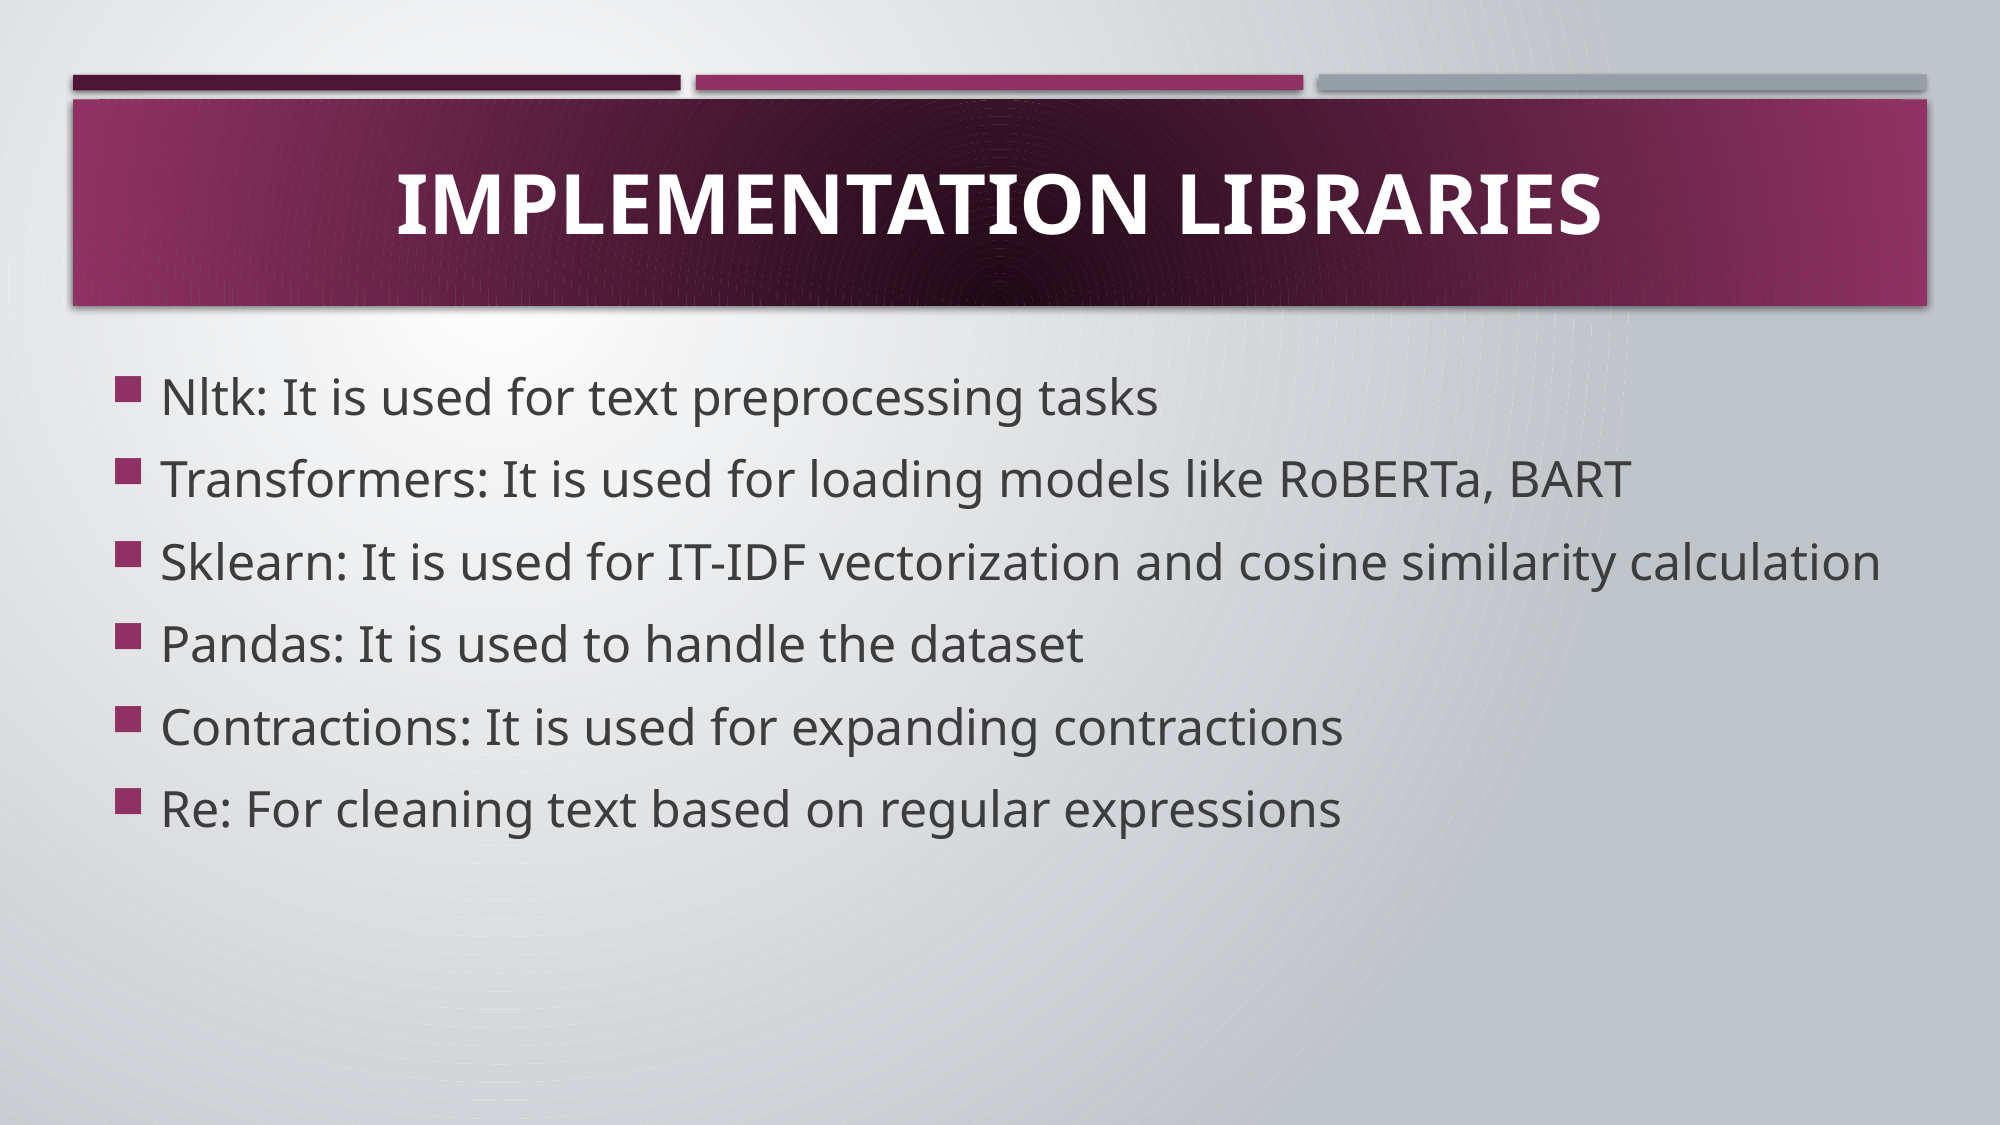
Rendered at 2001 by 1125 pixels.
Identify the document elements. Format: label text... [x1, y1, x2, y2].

title Implementation libraries [95, 119, 1905, 282]
list Nltk: It is used for text preprocessing tasks Transformers: It is used for loading models like RoBERTa, BART Sklearn: It is used for IT-IDF vectorization and cosine similarity calculation Pandas: It is used to handle the dataset Contractions: It is used for expanding contractions Re: For cleaning text based on regular expressions [95, 357, 1905, 962]
